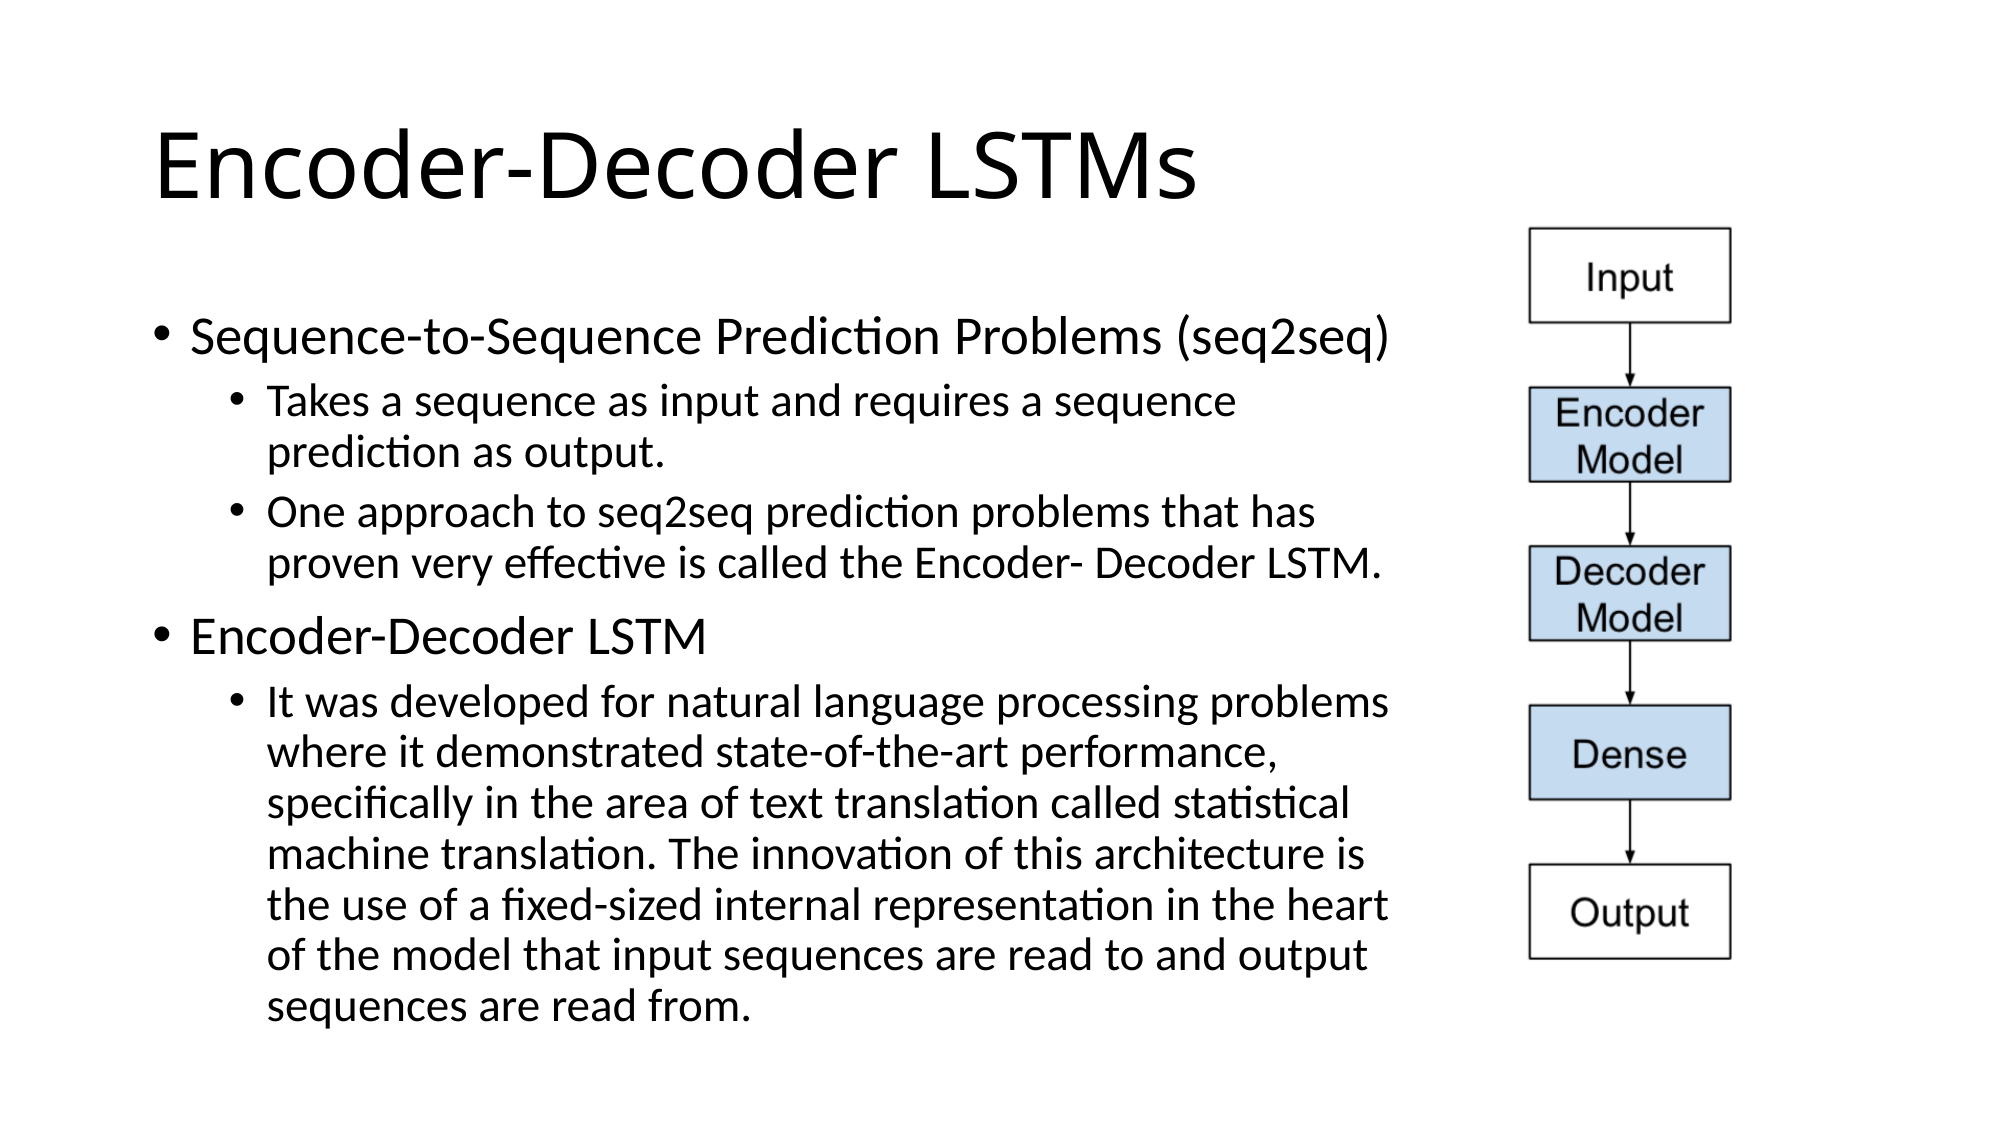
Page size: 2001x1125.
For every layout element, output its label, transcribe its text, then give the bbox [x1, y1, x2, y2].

title Encoder-Decoder LSTMs [137, 59, 1863, 278]
list Sequence-to-Sequence Prediction Problems (seq2seq) Takes a sequence as input and requires a sequence prediction as output. One approach to seq2seq prediction problems that has proven very effective is called the Encoder- Decoder LSTM. Encoder-Decoder LSTM It was developed for natural language processing problems where it demonstrated state-of-the-art performance, specifically in the area of text translation called statistical machine translation. The innovation of this architecture is the use of a fixed-sized internal representation in the heart of the model that input sequences are read to and output sequences are read from. [137, 299, 1410, 1066]
picture [1445, 136, 1807, 989]
